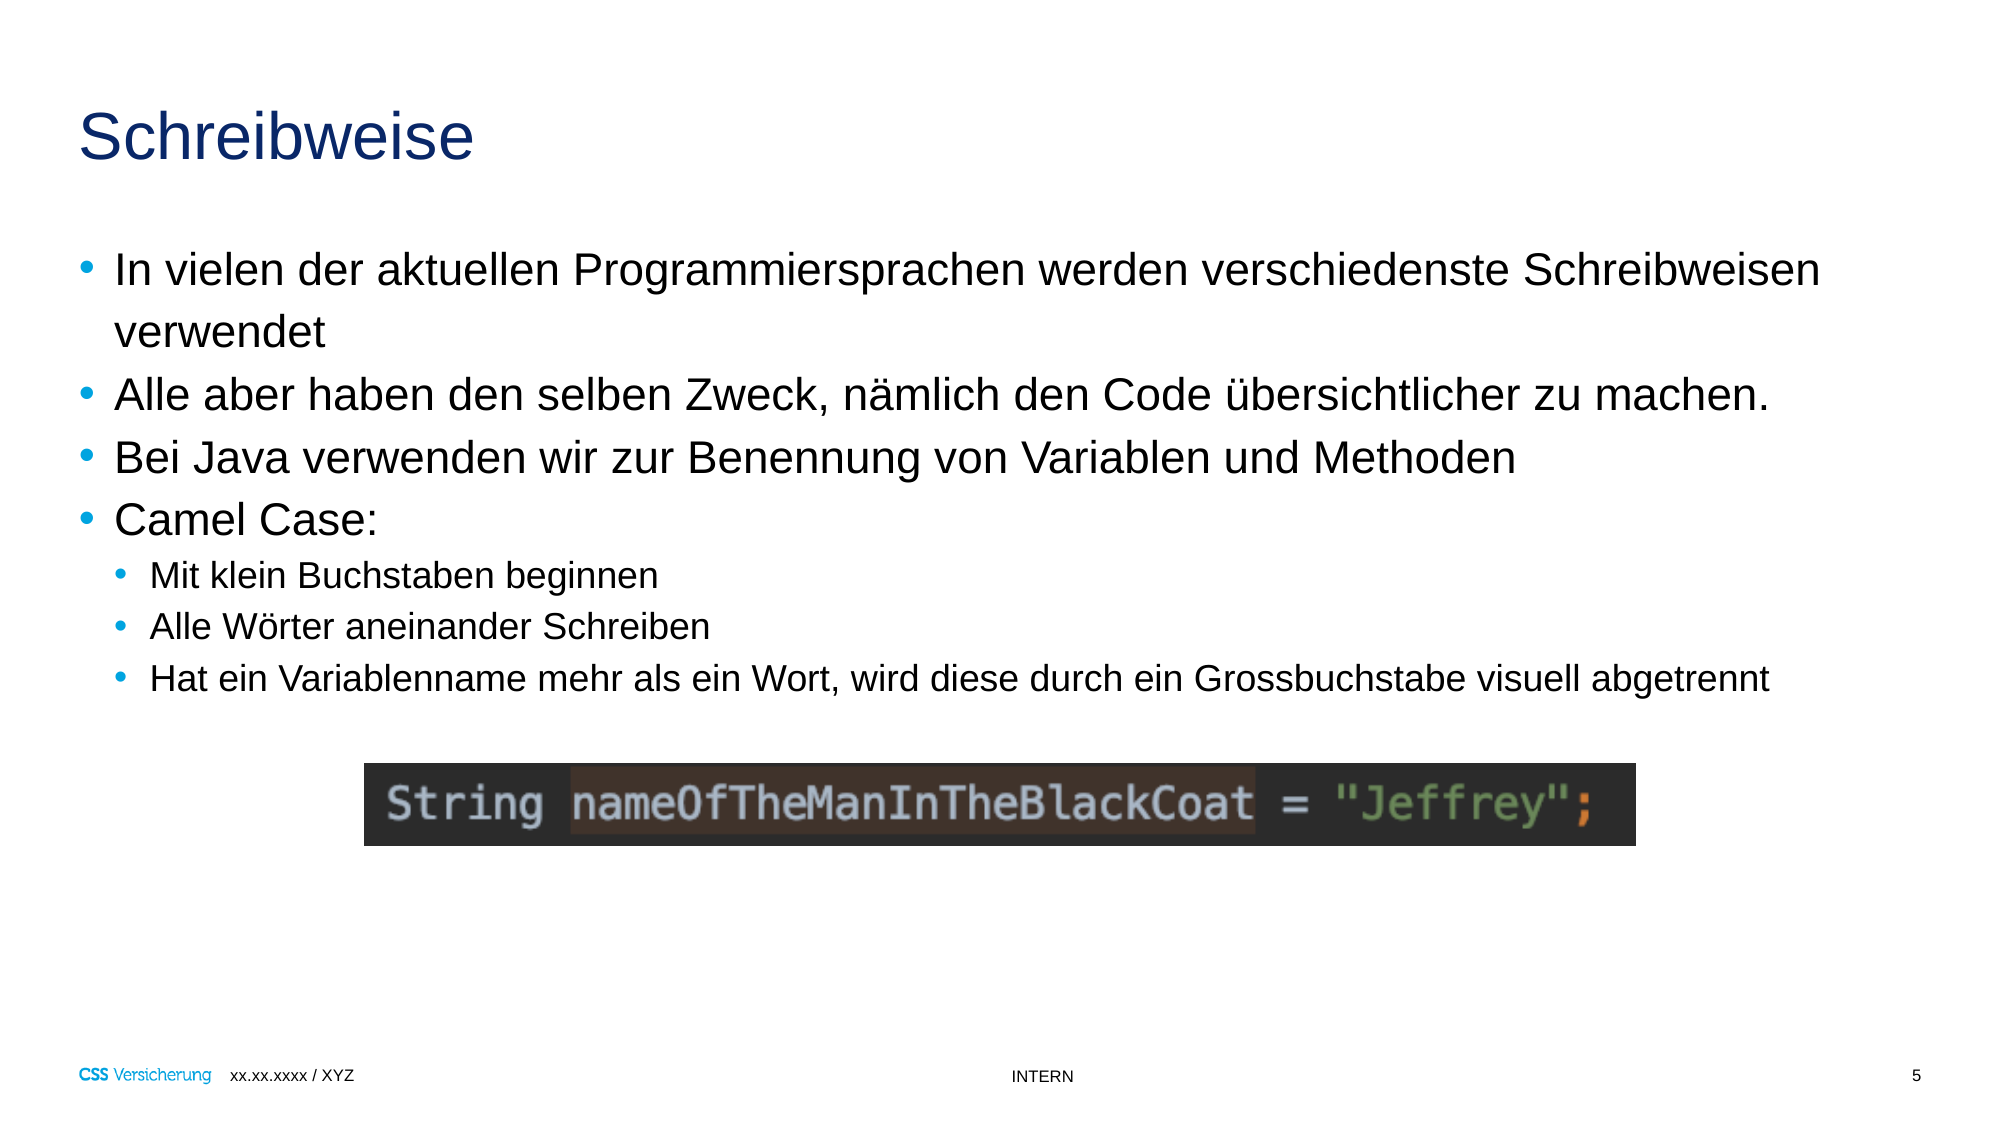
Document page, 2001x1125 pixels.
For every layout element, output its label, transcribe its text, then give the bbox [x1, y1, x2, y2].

list In vielen der aktuellen Programmiersprachen werden verschiedenste Schreibweisen verwendet Alle aber haben den selben Zweck, nämlich den Code übersichtlicher zu machen. Bei Java verwenden wir zur Benennung von Variablen und Methoden Camel Case: Mit klein Buchstaben beginnen Alle Wörter aneinander Schreiben Hat ein Variablenname mehr als ein Wort, wird diese durch ein Grossbuchstabe visuell abgetrennt [78, 231, 1922, 1047]
footer INTERN [1011, 1059, 1788, 1090]
slide_number 5 [1819, 1058, 1922, 1090]
picture [73, 1061, 217, 1090]
slide_number xx.xx.xxxx / XYZ [230, 1058, 989, 1090]
picture [364, 762, 1636, 847]
title Schreibweise [78, 30, 1922, 173]
